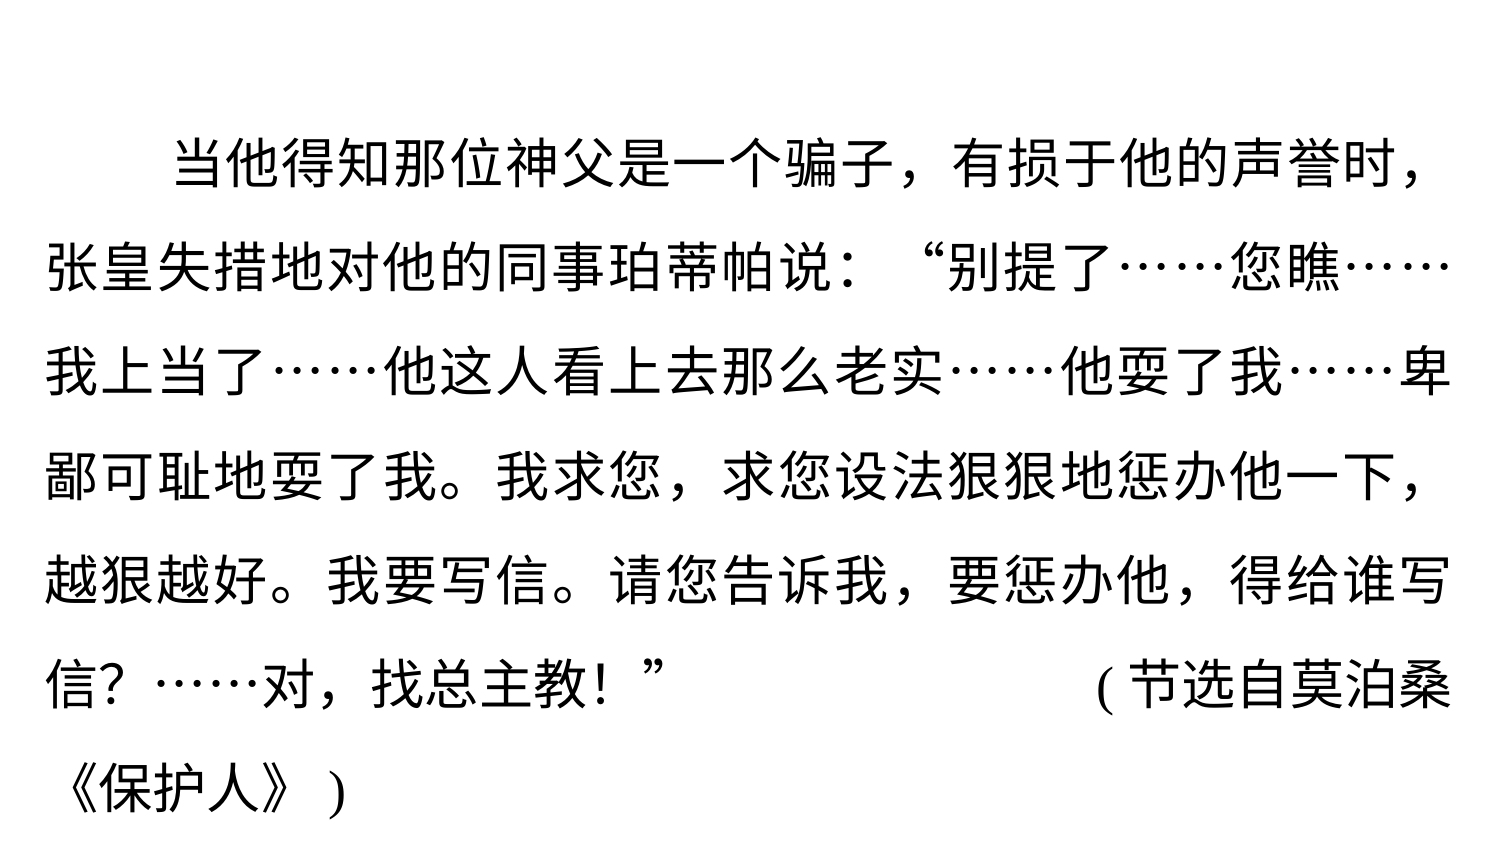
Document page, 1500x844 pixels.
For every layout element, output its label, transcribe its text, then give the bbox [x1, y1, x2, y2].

text_box 当他得知那位神父是一个骗子，有损于他的声誉时，张皇失措地对他的同事珀蒂帕说：“别提了……您瞧……我上当了……他这人看上去那么老实……他耍了我……卑鄙可耻地耍了我。我求您，求您设法狠狠地惩办他一下，越狠越好。我要写信。请您告诉我，要惩办他，得给谁写信？……对，找总主教！” (节选自莫泊桑《保护人》) [29, 82, 1468, 827]
